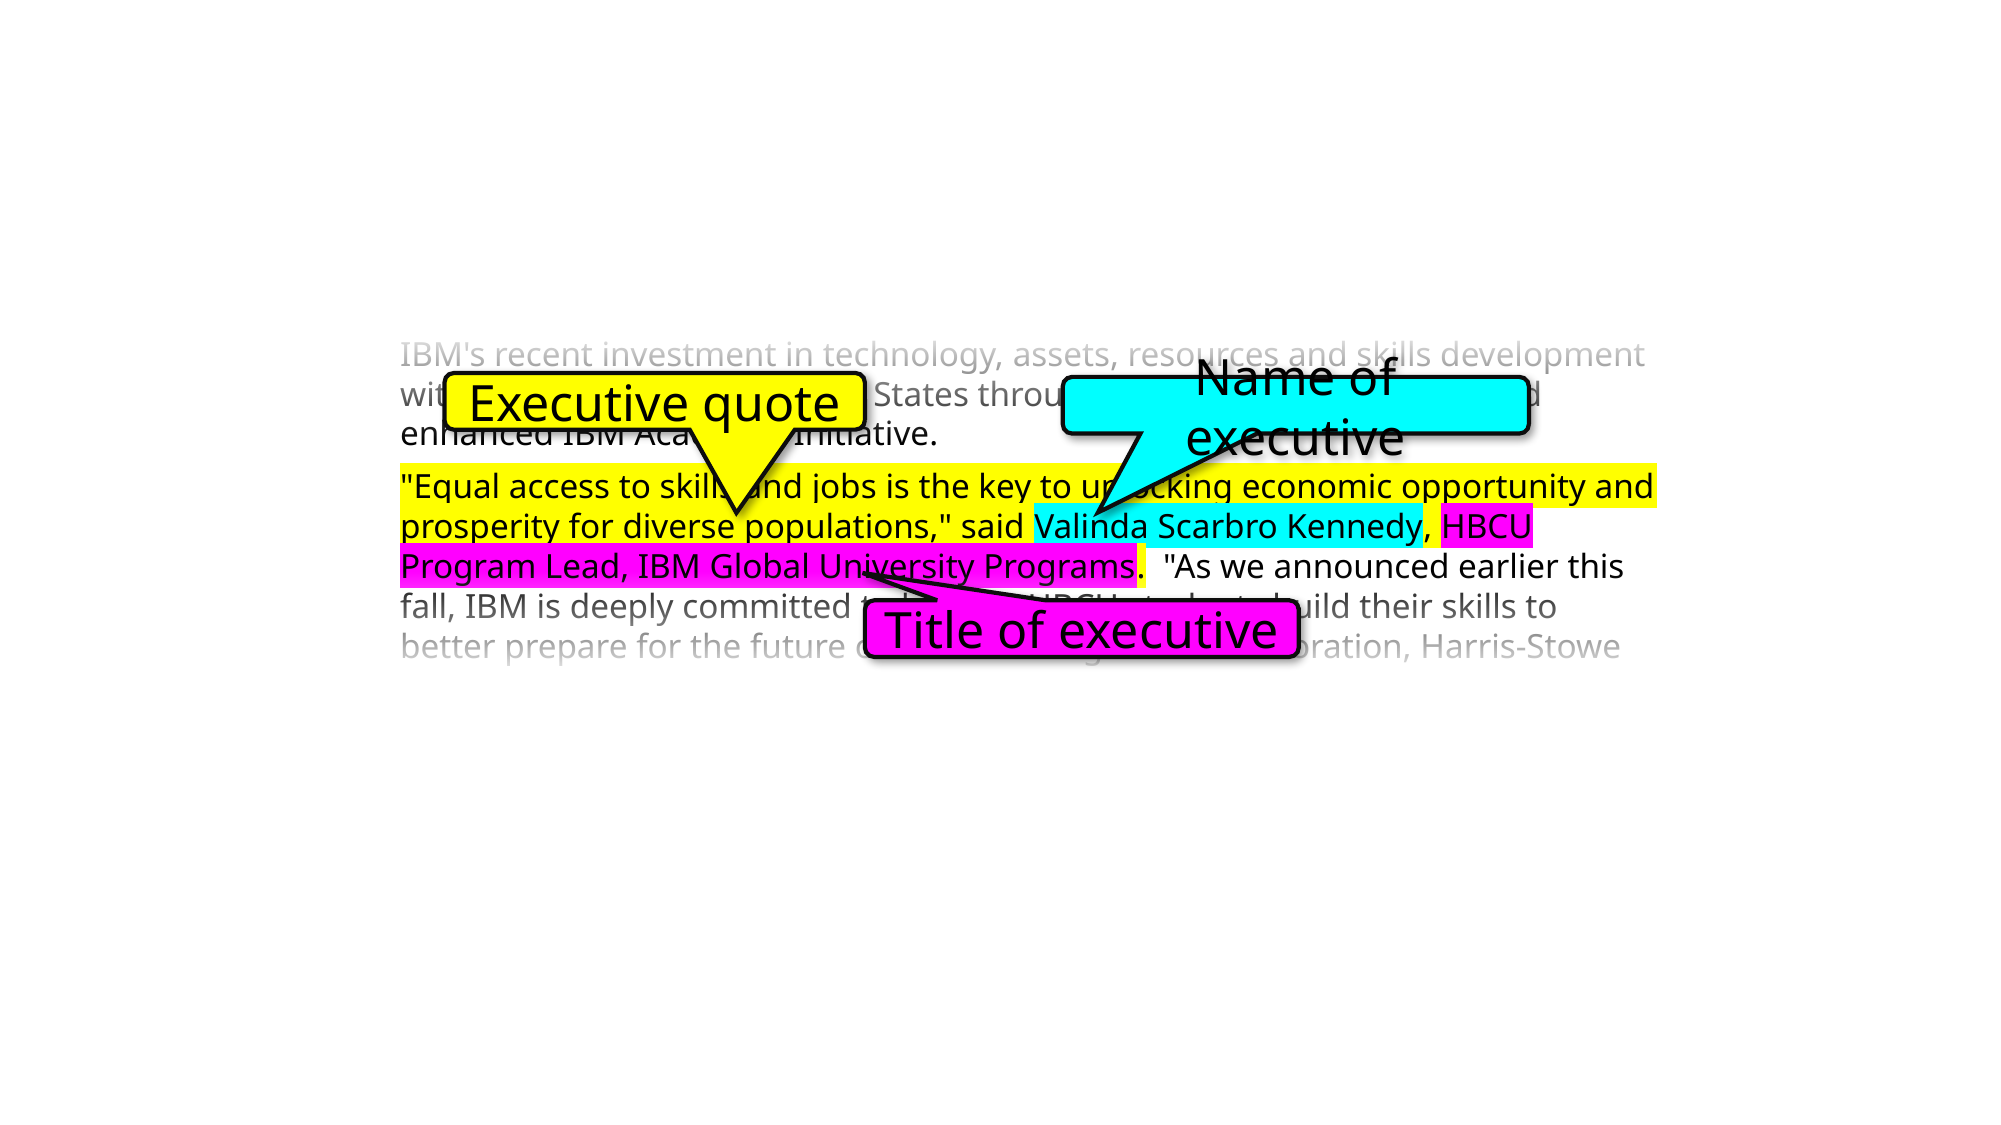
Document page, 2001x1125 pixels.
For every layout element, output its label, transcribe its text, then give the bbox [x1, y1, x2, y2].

text_box [384, 324, 1662, 442]
text_box Name of executive [1061, 375, 1530, 515]
text_box IBM's recent investment in technology, assets, resources and skills development with HBCUs across the United States through the IBM Skills Academy and enhanced IBM Academic Initiative. "Equal access to skills and jobs is the key to unlocking economic opportunity and prosperity for diverse populations," said Valinda Scarbro Kennedy, HBCU Program Lead, IBM Global University Programs. "As we announced earlier this fall, IBM is deeply committed to helping HBCU students build their skills to better prepare for the future of work. Through this collaboration, Harris-Stowe [385, 325, 1676, 680]
text_box Title of executive [862, 571, 1300, 659]
text_box [384, 572, 1662, 681]
text_box Executive quote [443, 371, 866, 515]
